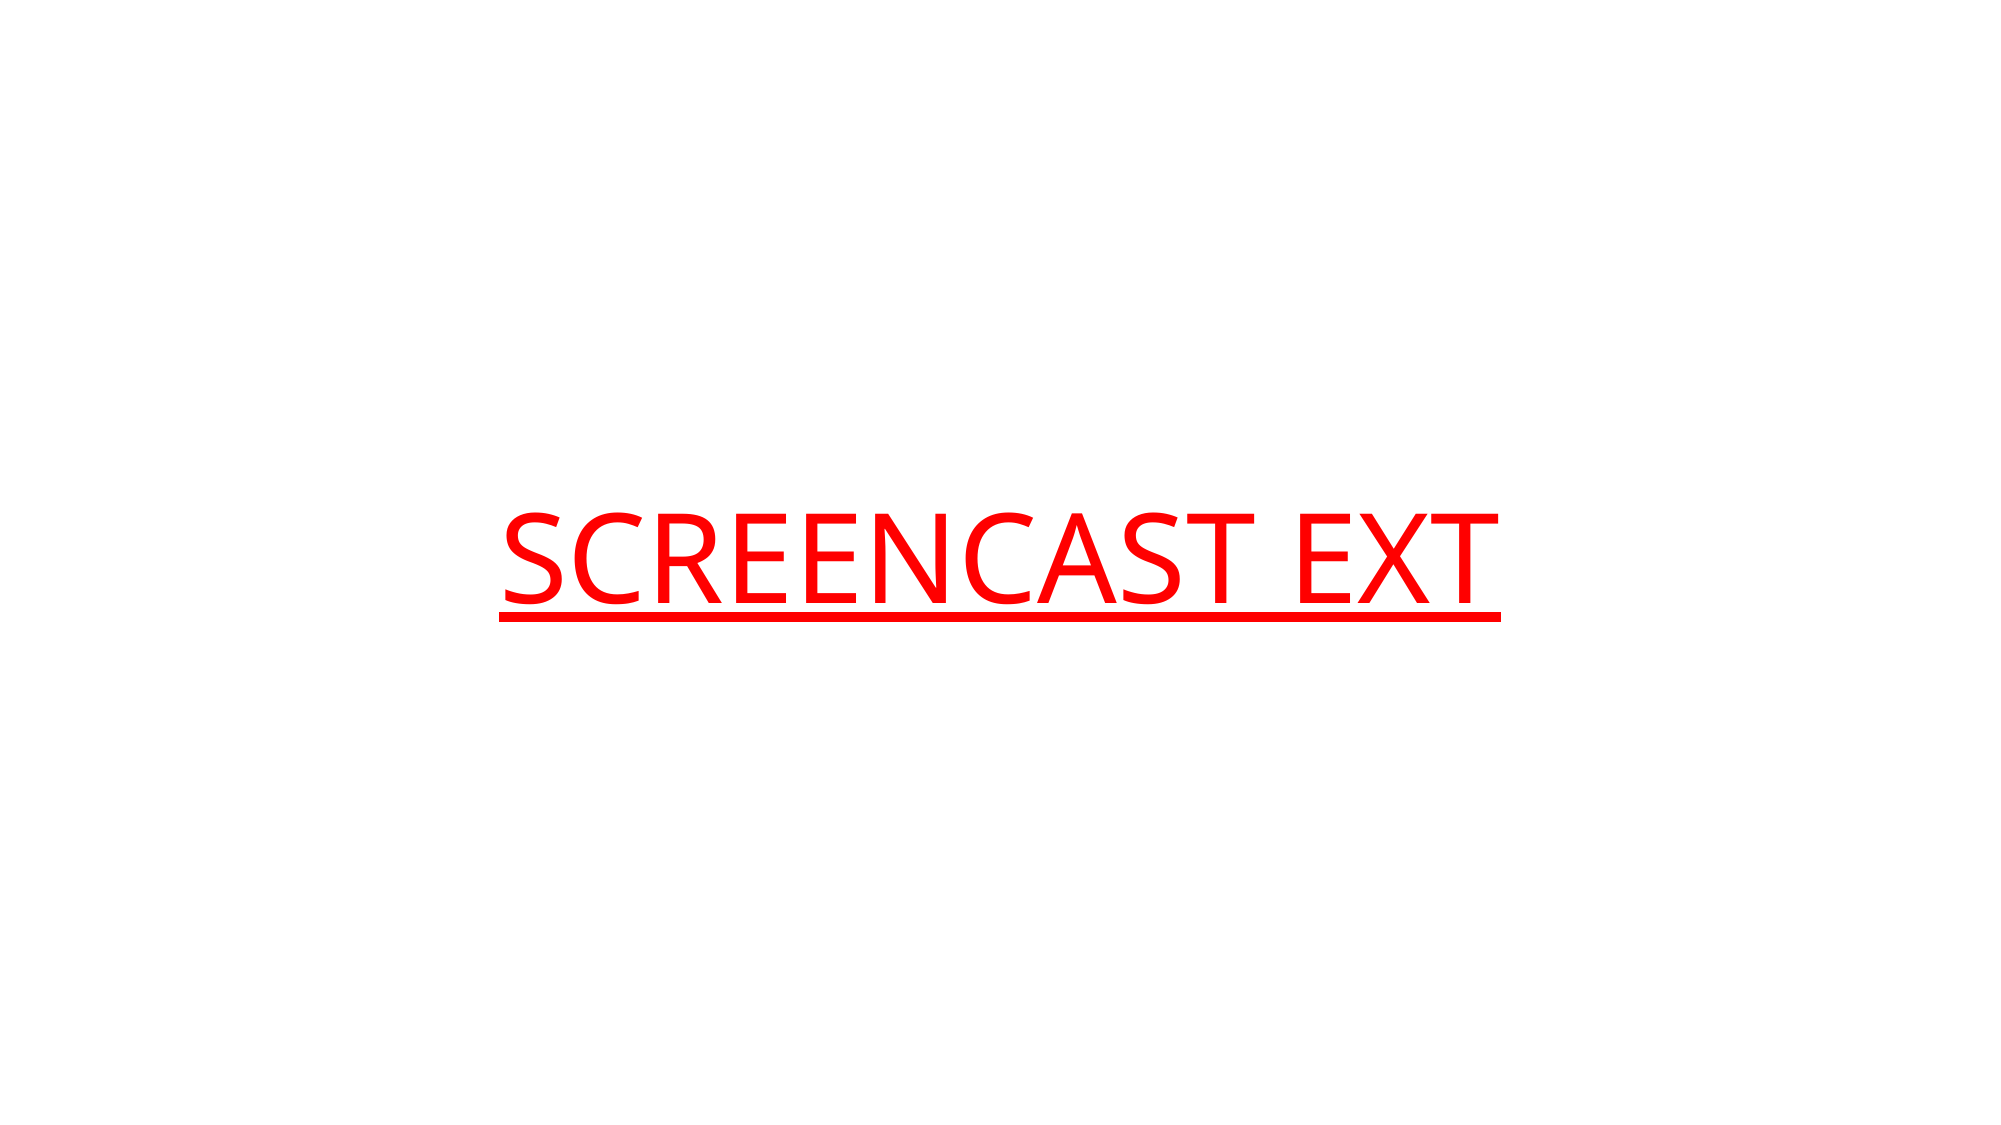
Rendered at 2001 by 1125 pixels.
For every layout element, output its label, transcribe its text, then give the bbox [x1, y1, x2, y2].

title SCREENCAST EXT [249, 487, 1750, 638]
